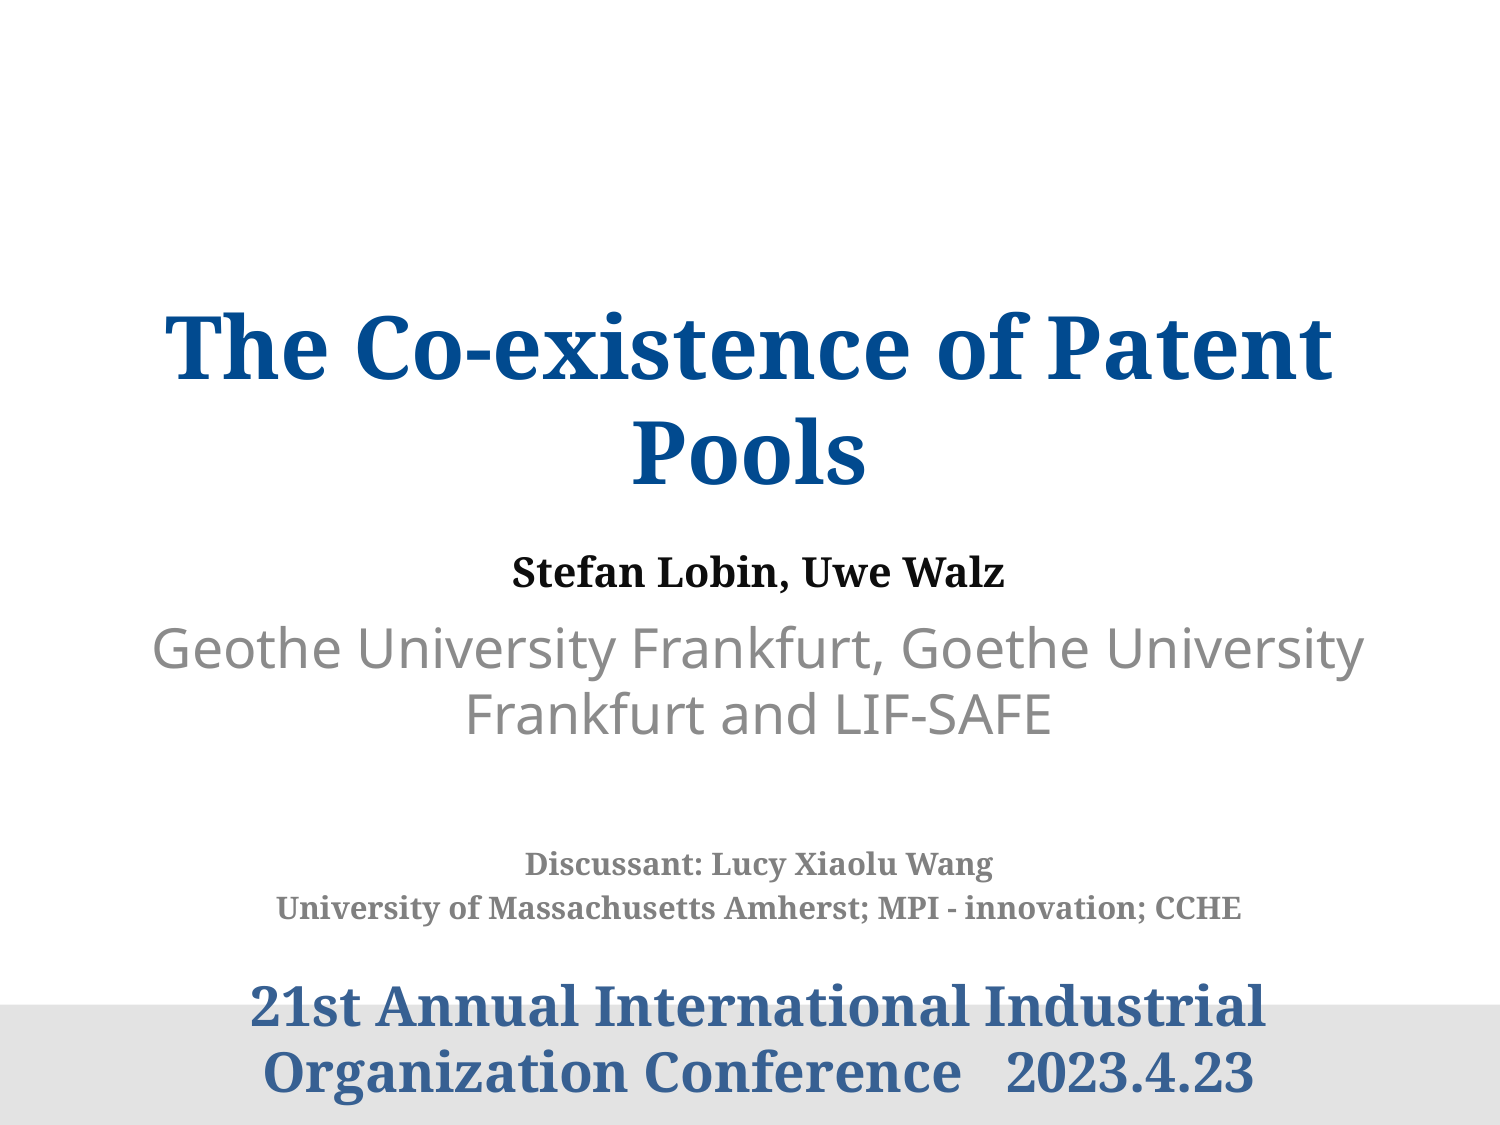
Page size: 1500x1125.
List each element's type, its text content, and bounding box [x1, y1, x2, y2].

subtitle Stefan Lobin, Uwe Walz Geothe University Frankfurt, Goethe University Frankfurt and LIF-SAFE Discussant: Lucy Xiaolu Wang University of Massachusetts Amherst; MPI - innovation; CCHE 21st Annual International Industrial Organization Conference 2023.4.23 [67, 538, 1450, 1112]
title The Co-existence of Patent Pools [35, 284, 1465, 426]
